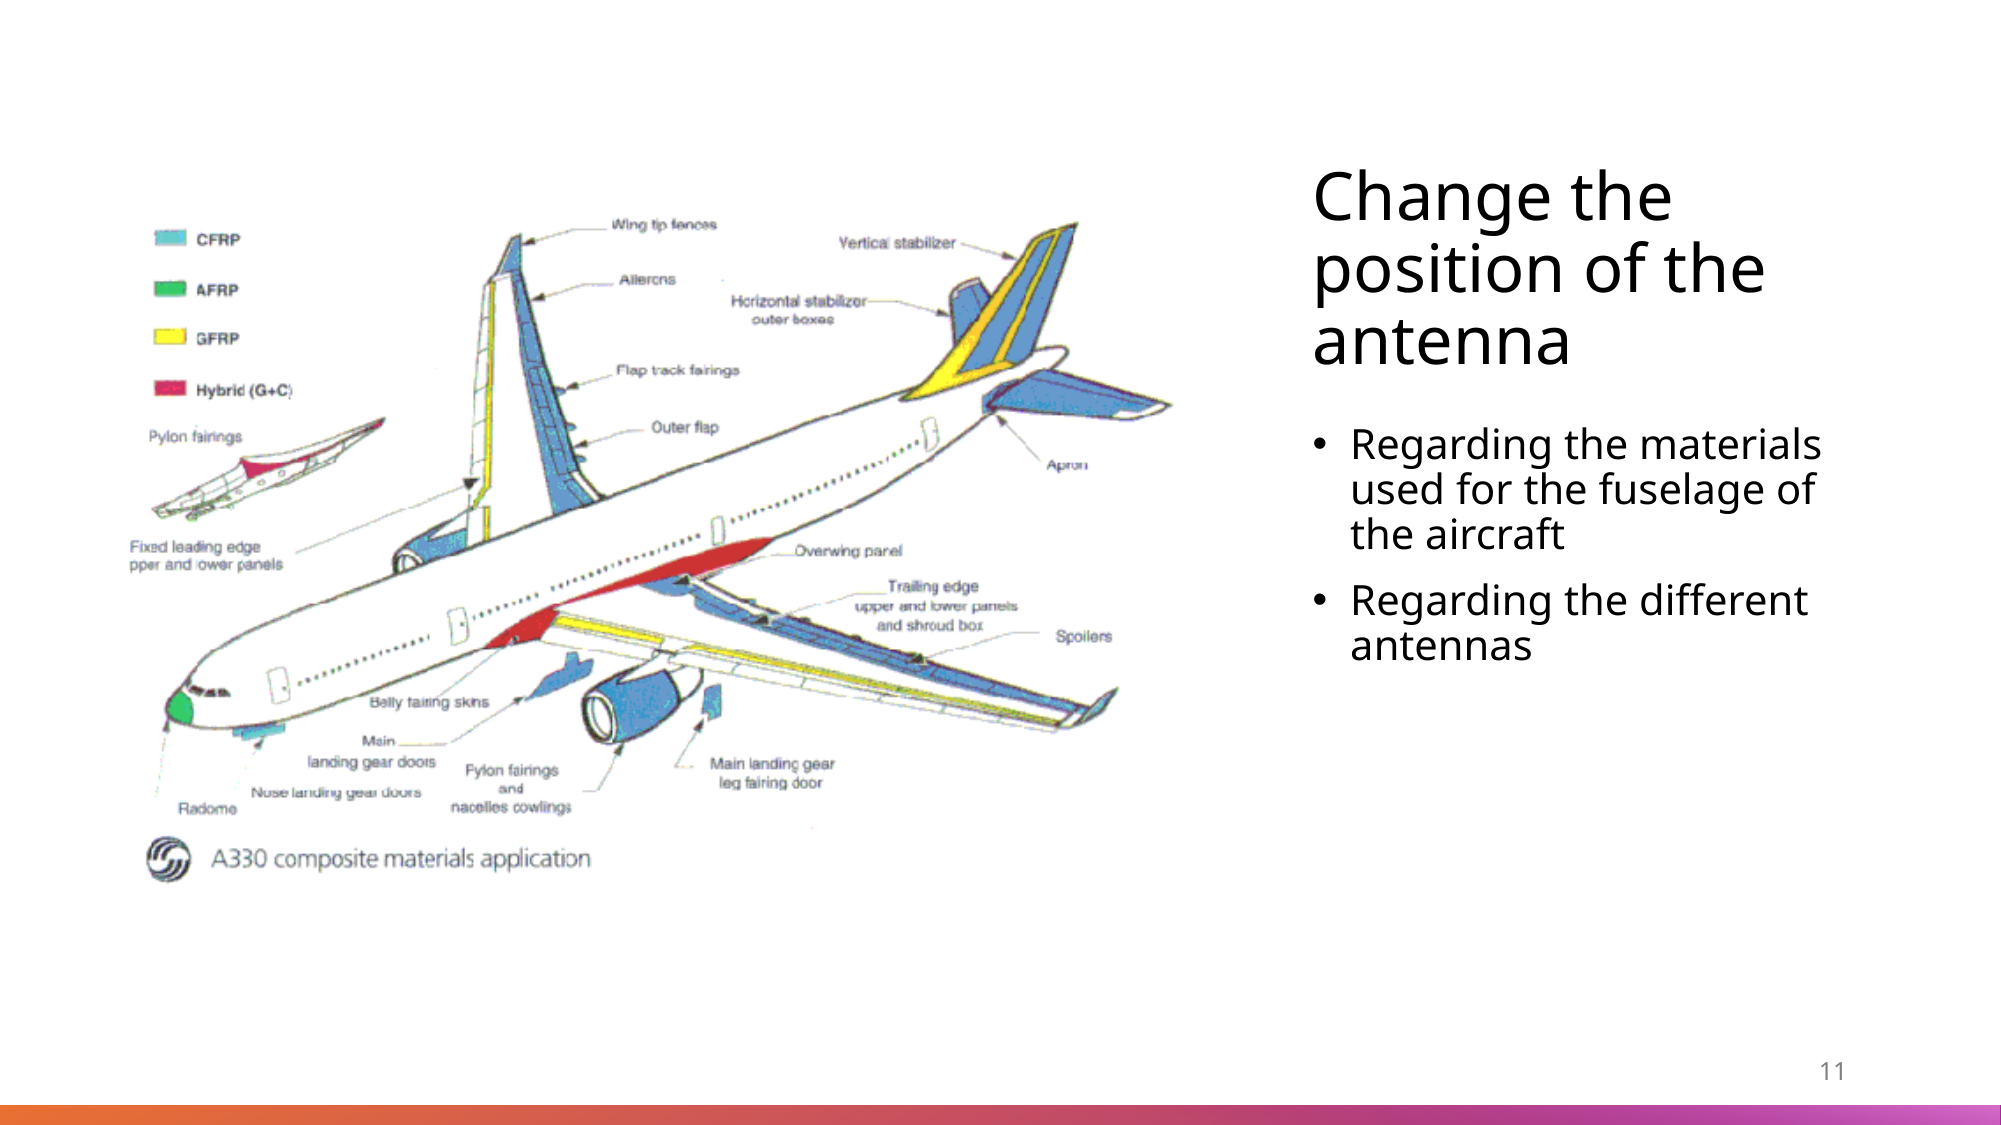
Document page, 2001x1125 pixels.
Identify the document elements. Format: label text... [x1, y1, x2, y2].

list Regarding the materials used for the fuselage of the aircraft Regarding the different antennas [1297, 415, 1863, 982]
picture [128, 206, 1188, 907]
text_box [0, 1104, 2000, 1125]
slide_number 11 [1412, 1042, 1863, 1103]
title Change the position of the antenna [1297, 121, 1863, 387]
